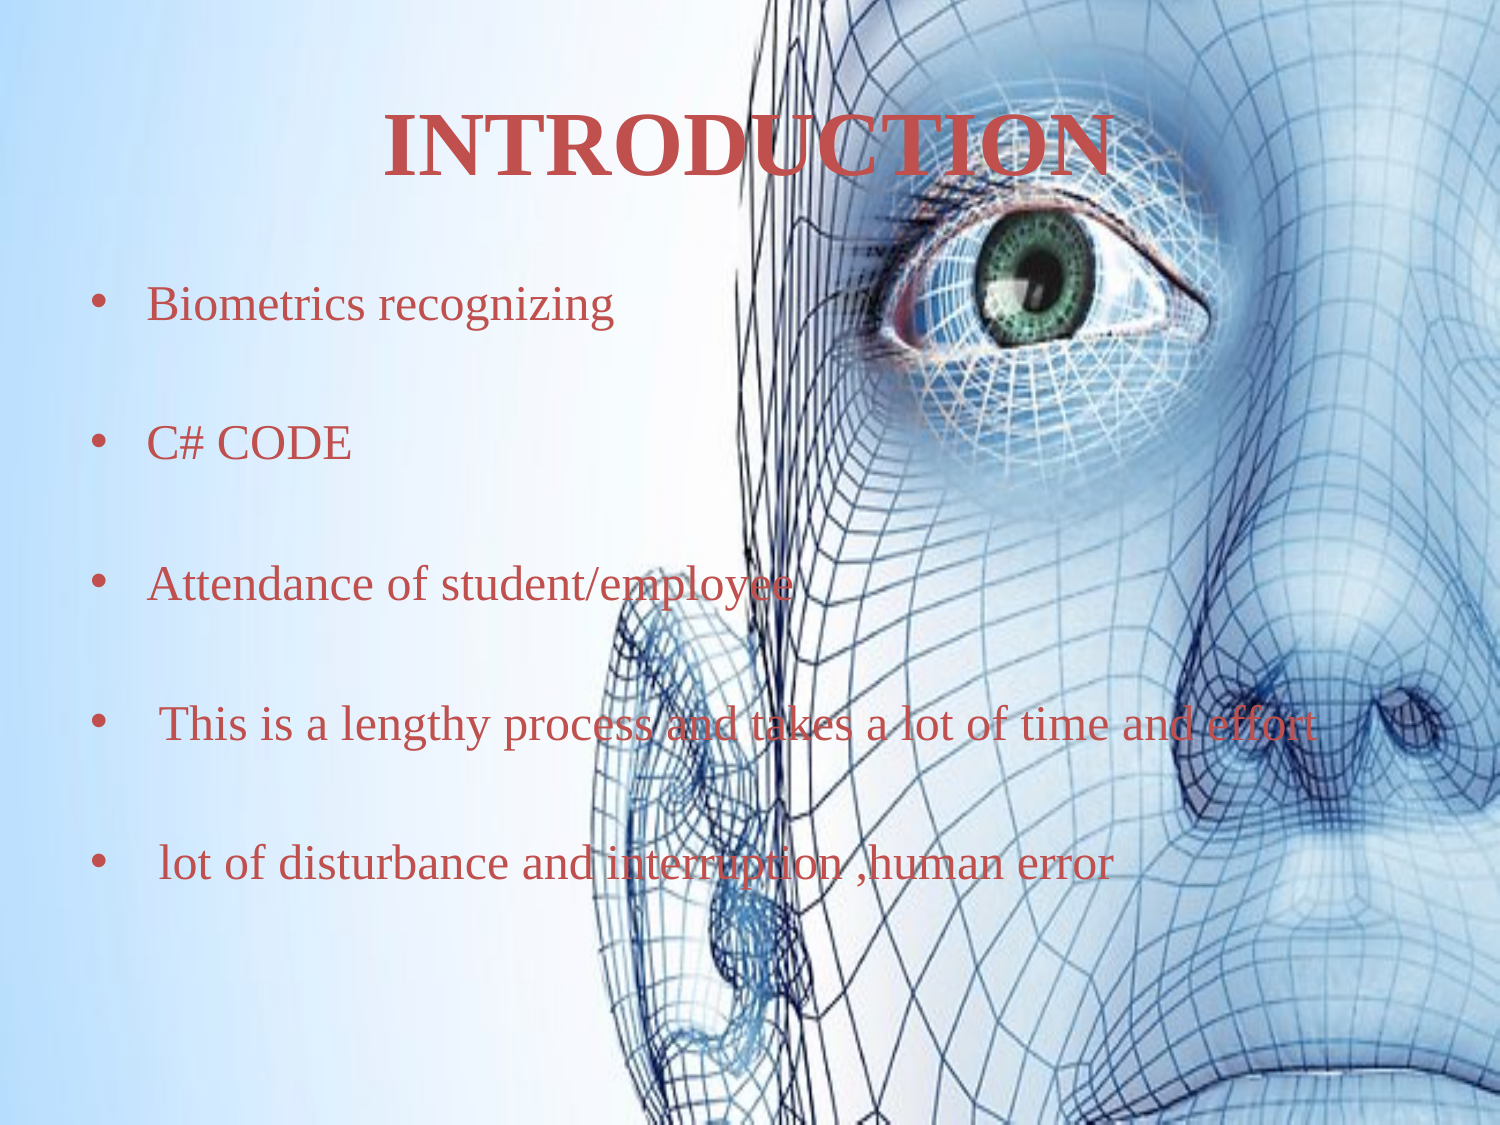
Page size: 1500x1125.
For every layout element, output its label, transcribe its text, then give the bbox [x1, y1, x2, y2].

title INTRODUCTION [75, 45, 1425, 233]
list Biometrics recognizing C# CODE Attendance of student/employee This is a lengthy process and takes a lot of time and effort lot of disturbance and interruption ,human error [75, 262, 1425, 1005]
picture [0, 0, 1500, 1125]
